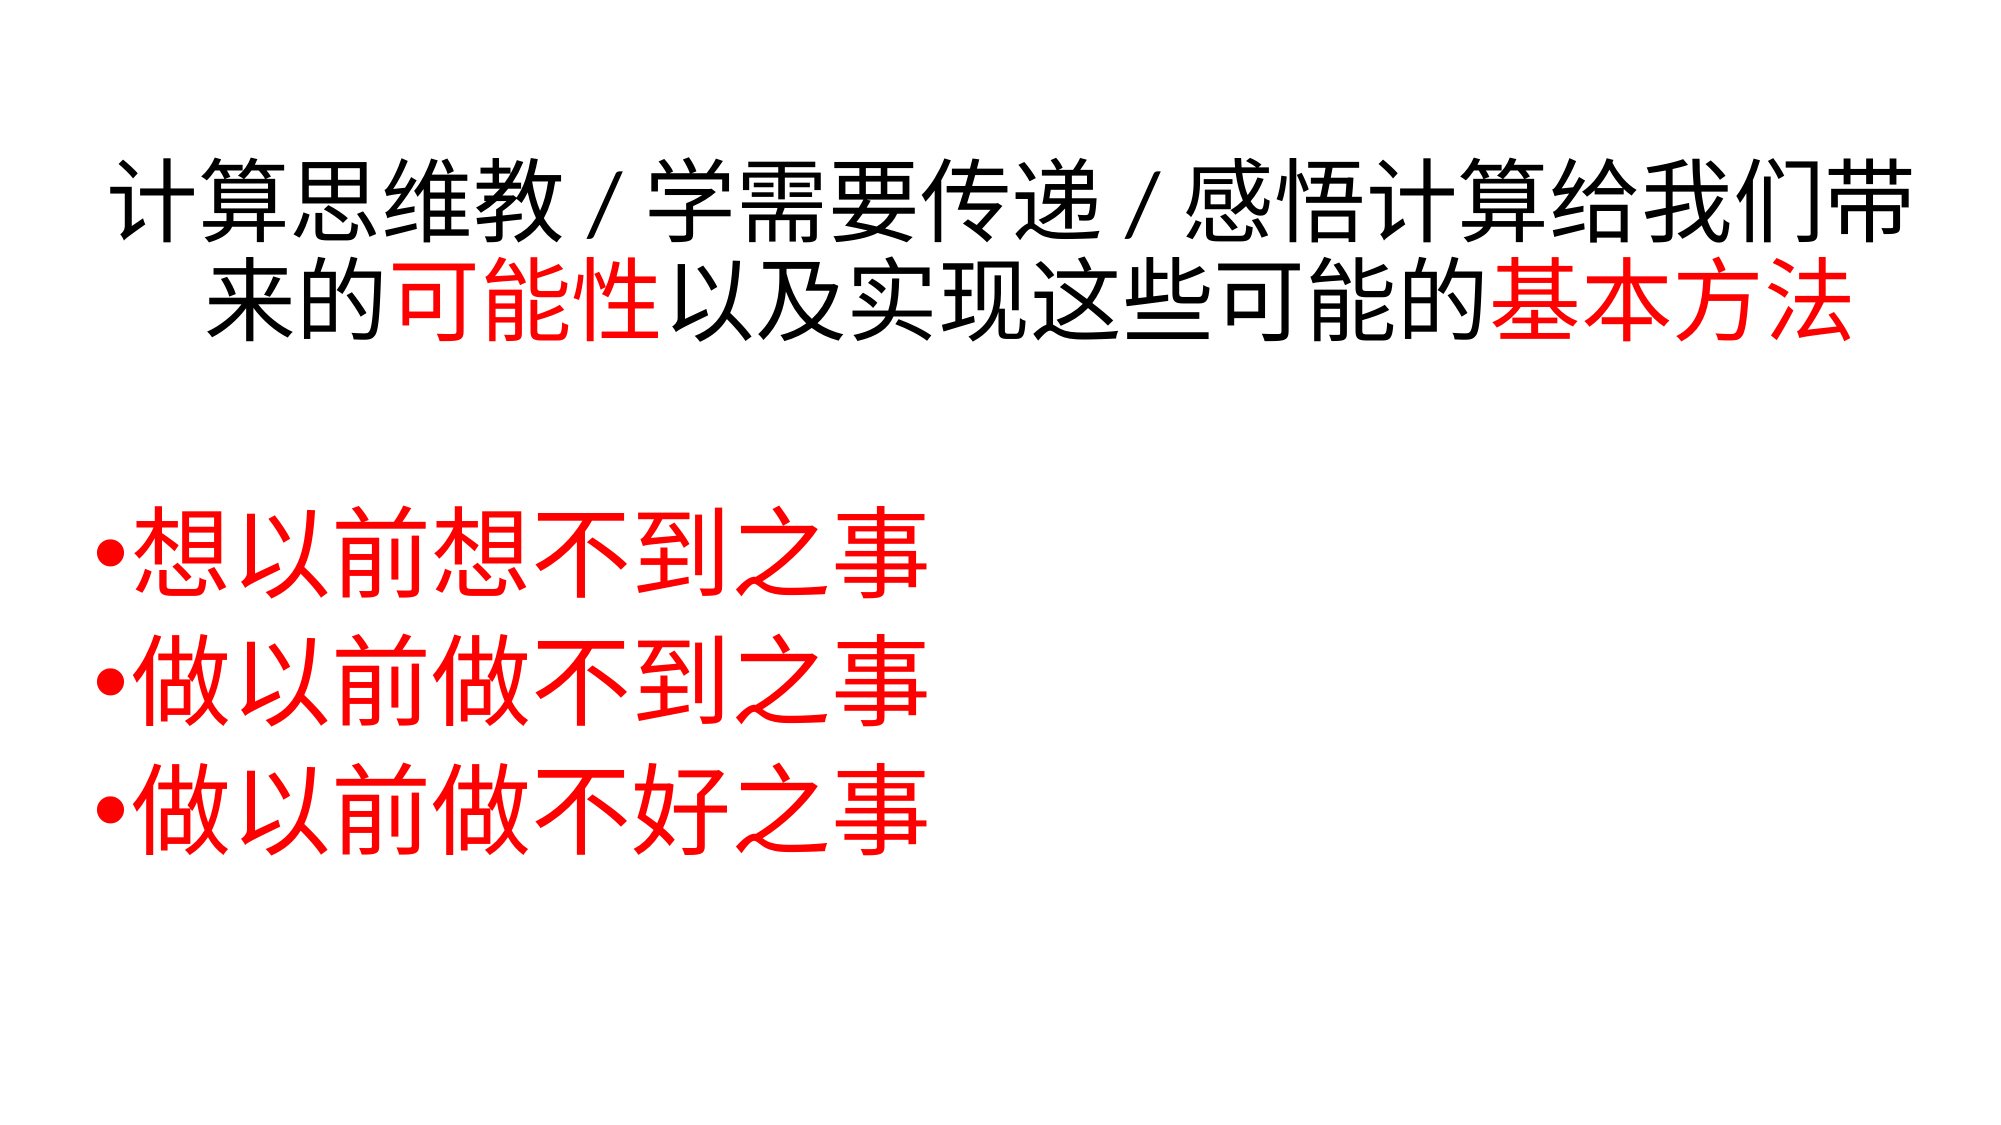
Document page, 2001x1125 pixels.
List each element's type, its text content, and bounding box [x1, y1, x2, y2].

list 计算思维教/学需要传递/感悟计算给我们带来的可能性以及实现这些可能的基本方法 想以前想不到之事 做以前做不到之事 做以前做不好之事 [78, 149, 1945, 918]
